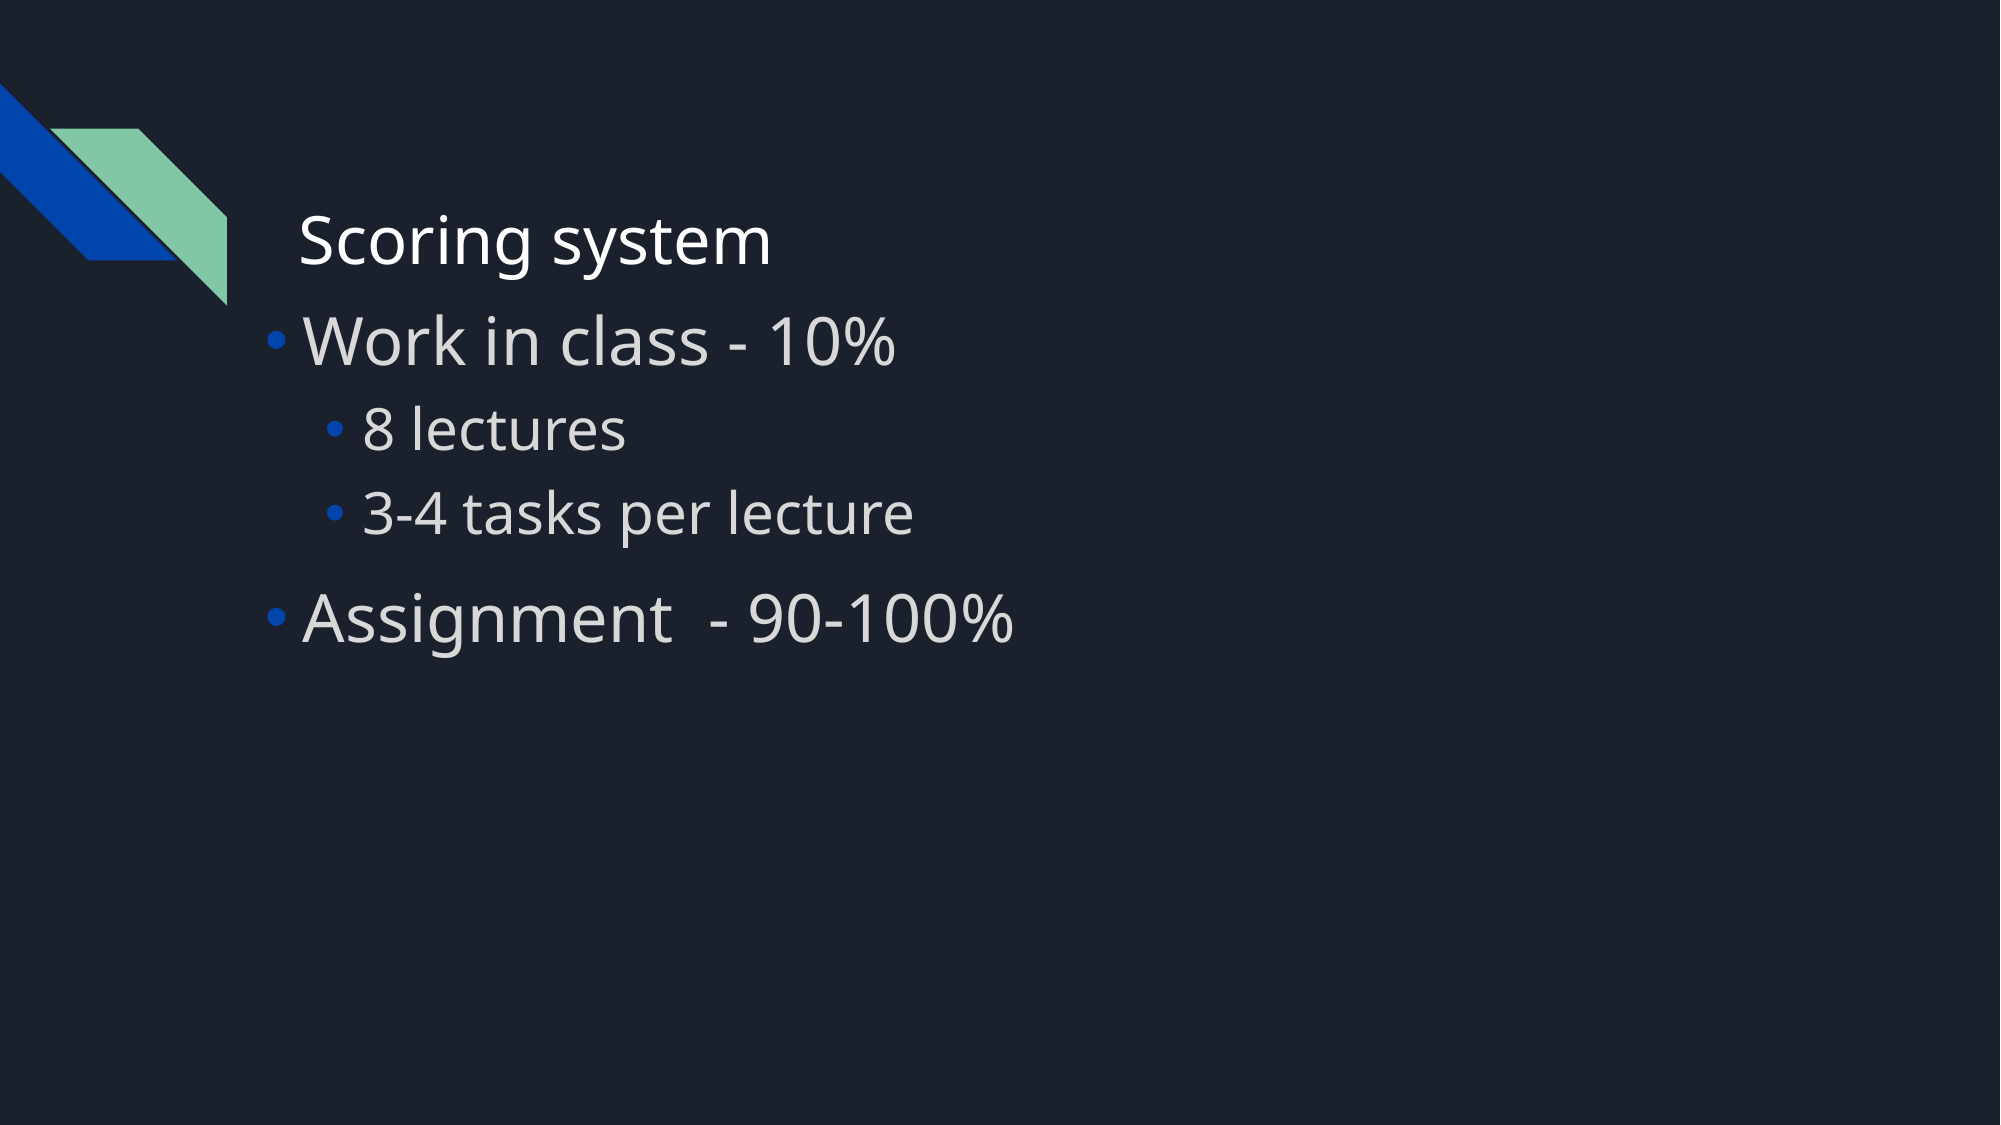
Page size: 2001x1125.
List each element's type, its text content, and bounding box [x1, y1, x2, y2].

title Scoring system [283, 86, 1824, 287]
list Work in class - 10% 8 lectures 3-4 tasks per lecture Assignment - 90-100% [249, 299, 1750, 1000]
